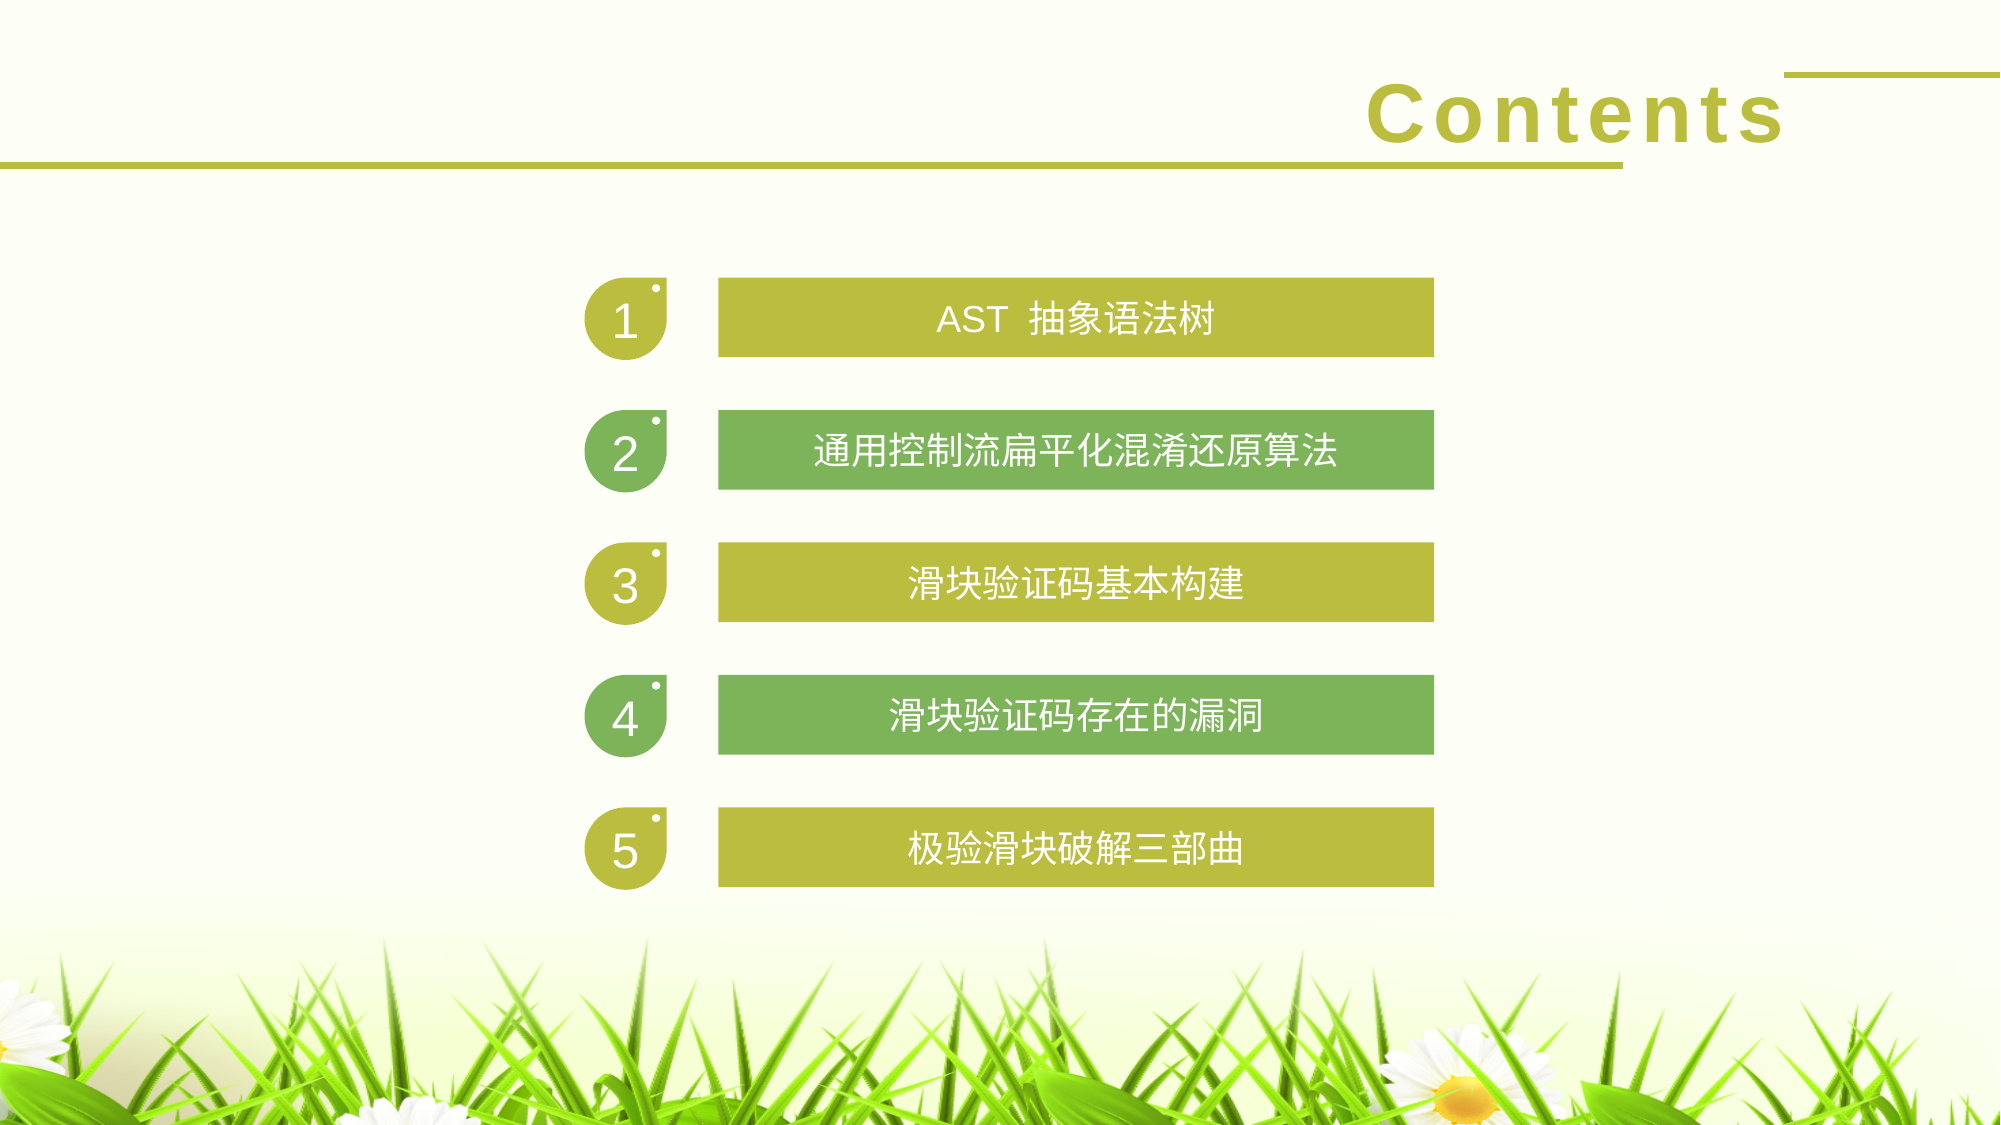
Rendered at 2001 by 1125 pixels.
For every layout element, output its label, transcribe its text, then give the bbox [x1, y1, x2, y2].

text_box 3 [583, 541, 668, 626]
text_box 2 [583, 408, 668, 494]
picture [0, 1029, 2000, 1125]
text_box 滑块验证码基本构建 [717, 541, 1435, 623]
text_box 通用控制流扁平化混淆还原算法 [717, 409, 1435, 491]
text_box [0, 999, 2000, 1009]
text_box 5 [583, 806, 668, 891]
text_box AST 抽象语法树 [717, 277, 1435, 358]
text_box Contents [1253, 22, 1799, 197]
text_box connect [0, 1010, 2000, 1019]
text_box 滑块验证码存在的漏洞 [717, 674, 1435, 756]
text_box 4 [583, 673, 668, 759]
text_box 1 [583, 276, 668, 361]
text_box 极验滑块破解三部曲 [717, 806, 1435, 888]
